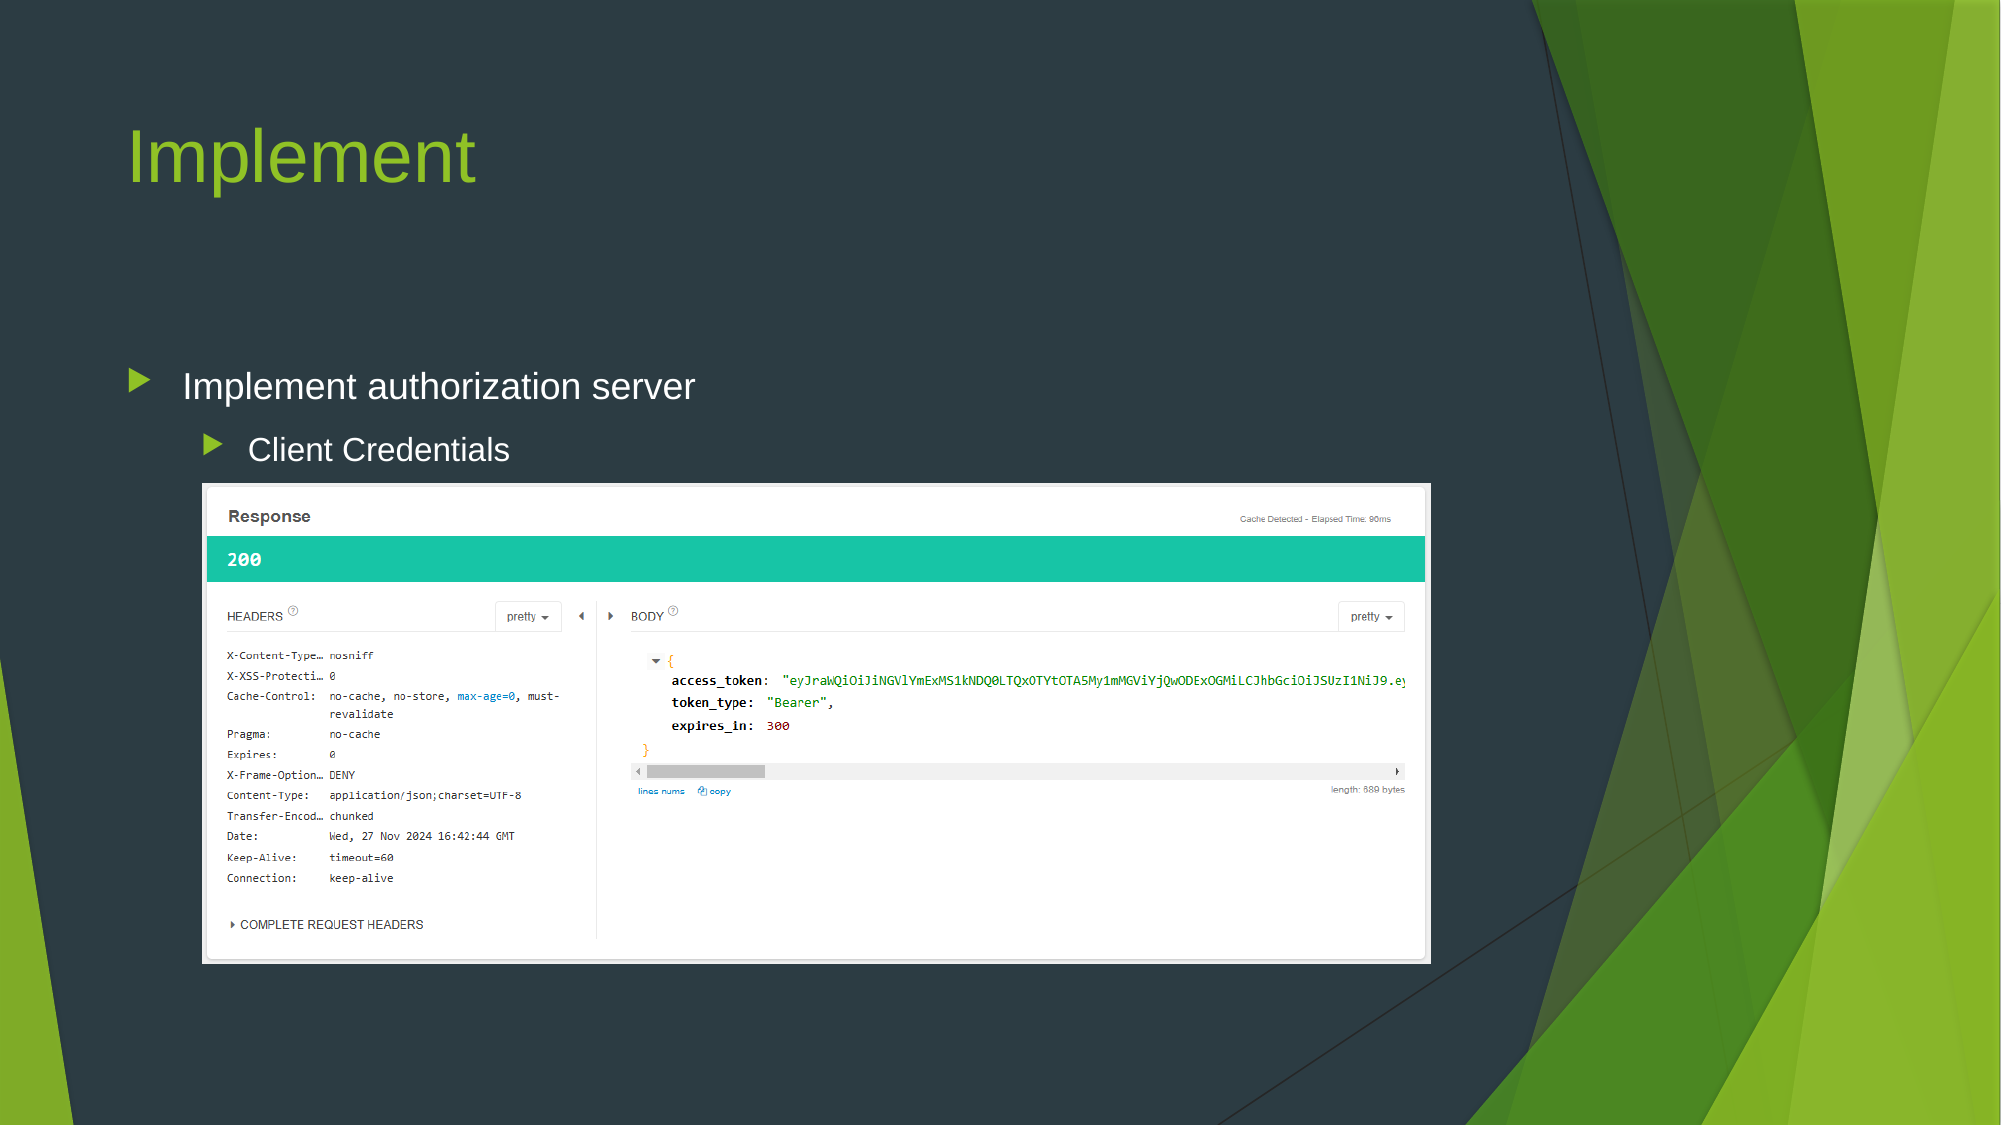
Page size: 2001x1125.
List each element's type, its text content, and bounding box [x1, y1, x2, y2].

title Implement [111, 99, 1522, 317]
picture [201, 483, 1431, 965]
list Implement authorization server Client Credentials [111, 354, 1522, 992]
